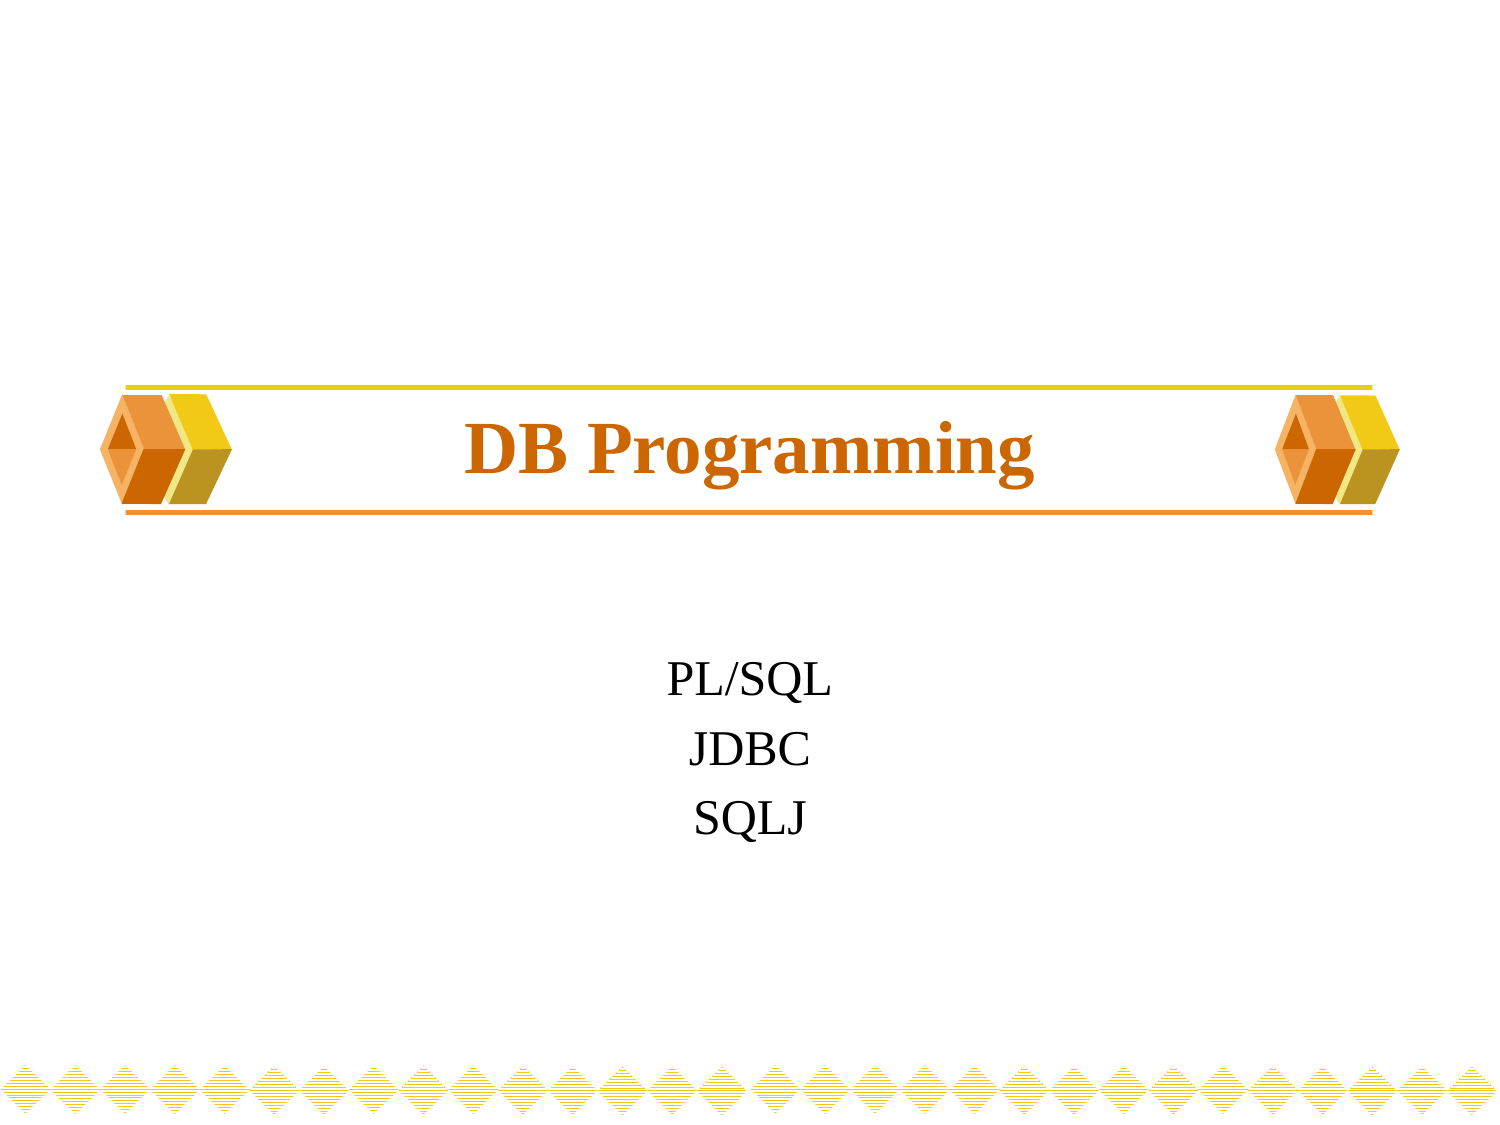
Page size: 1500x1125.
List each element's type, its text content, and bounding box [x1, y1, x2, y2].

title DB Programming [112, 375, 1388, 513]
subtitle PL/SQL JDBC SQLJ [225, 637, 1275, 925]
